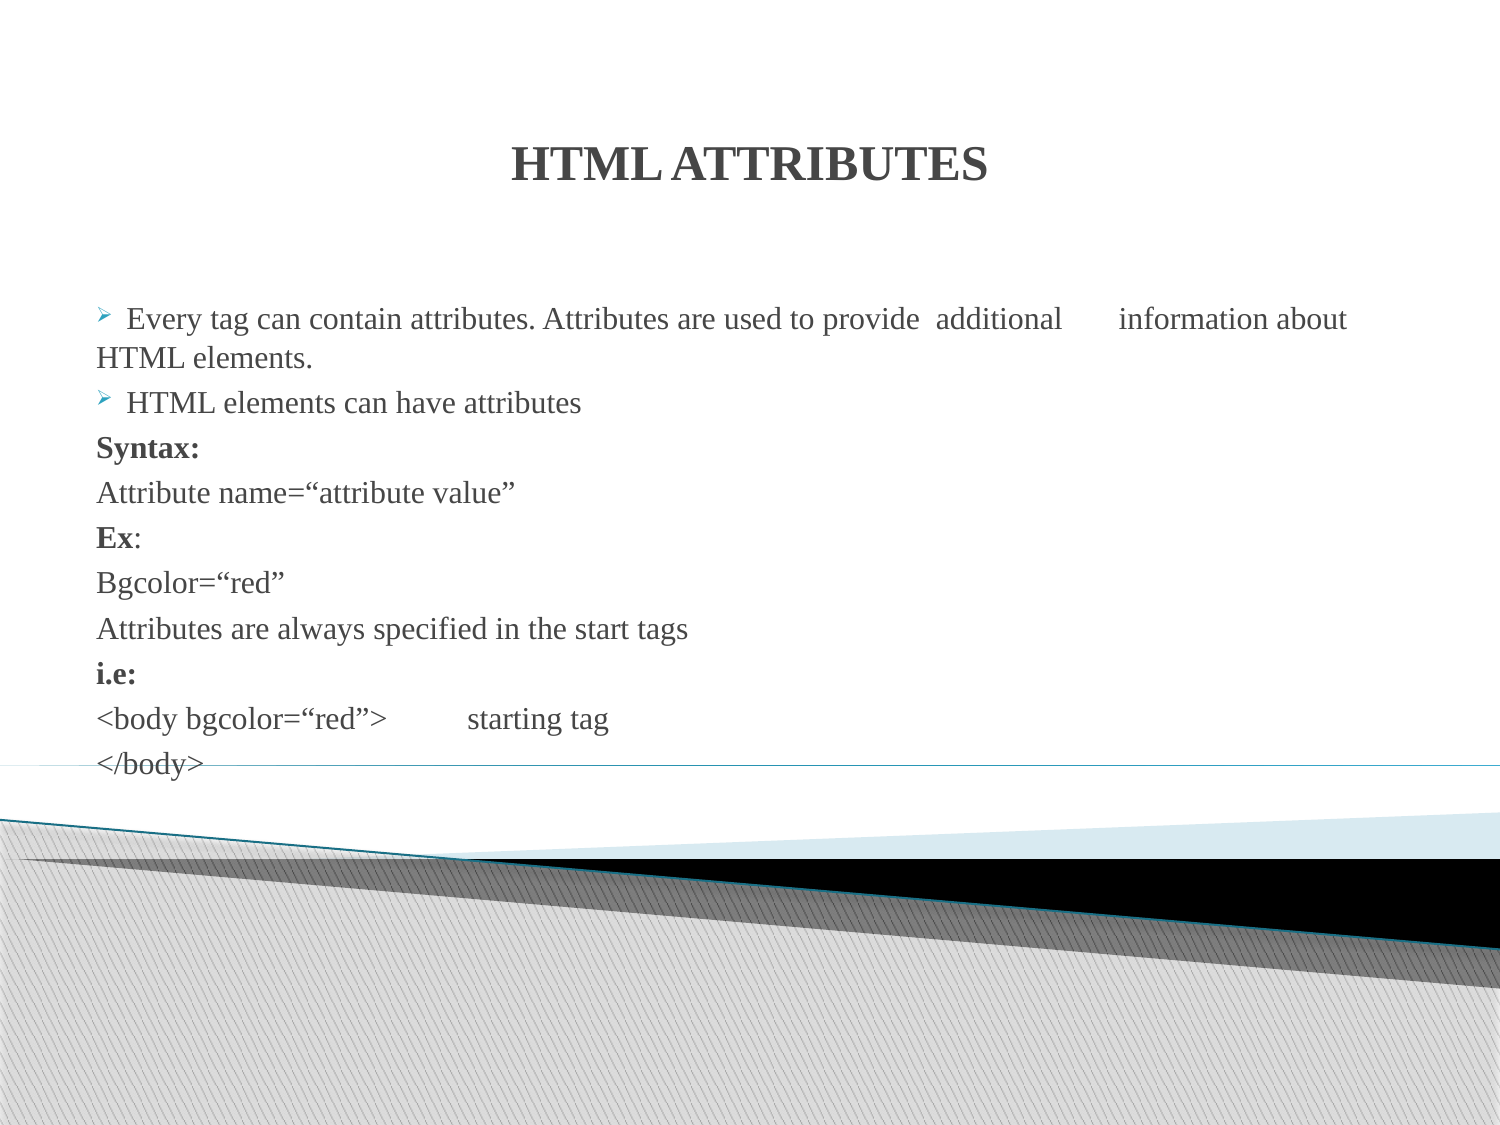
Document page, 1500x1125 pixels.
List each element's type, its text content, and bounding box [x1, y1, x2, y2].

picture [5, 859, 1500, 989]
subtitle Every tag can contain attributes. Attributes are used to provide additional information about HTML elements. HTML elements can have attributes Syntax: Attribute name=“attribute value” Ex: Bgcolor=“red” Attributes are always specified in the start tags i.e: <body bgcolor=“red”> starting tag </body> [88, 290, 1388, 790]
title HTML ATTRIBUTES [112, 54, 1388, 268]
